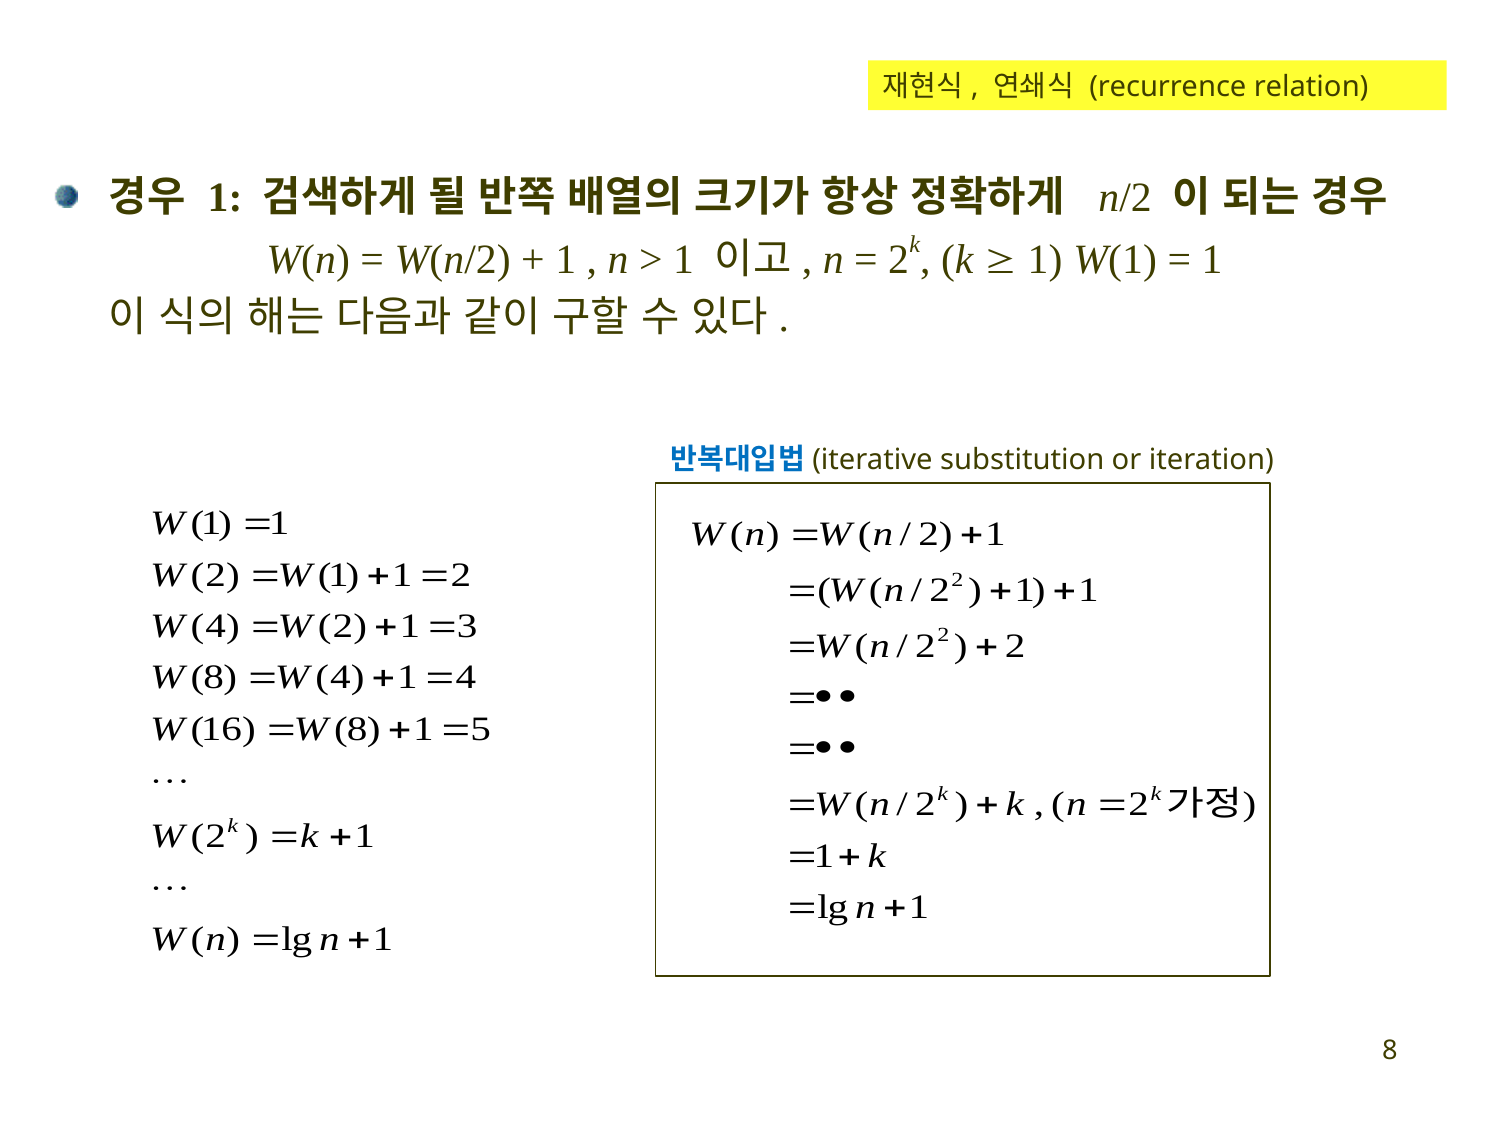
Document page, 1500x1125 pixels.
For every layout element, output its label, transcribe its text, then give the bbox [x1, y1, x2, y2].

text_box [686, 515, 1264, 933]
list 경우 1: 검색하게 될 반쪽 배열의 크기가 항상 정확하게 n/2 이 되는 경우 W(n) = W(n/2) + 1 , n > 1 이고, n = 2k, (k  1) W(1) = 1 이 식의 해는 다음과 같이 구할 수 있다. [37, 162, 1463, 1000]
text_box 반복대입법(iterative substitution or iteration) [655, 432, 1290, 483]
text_box [655, 483, 1270, 976]
picture [52, 182, 78, 208]
text_box 재현식, 연쇄식 (recurrence relation) [868, 60, 1447, 111]
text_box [147, 503, 498, 967]
slide_number 8 [1328, 1024, 1413, 1101]
